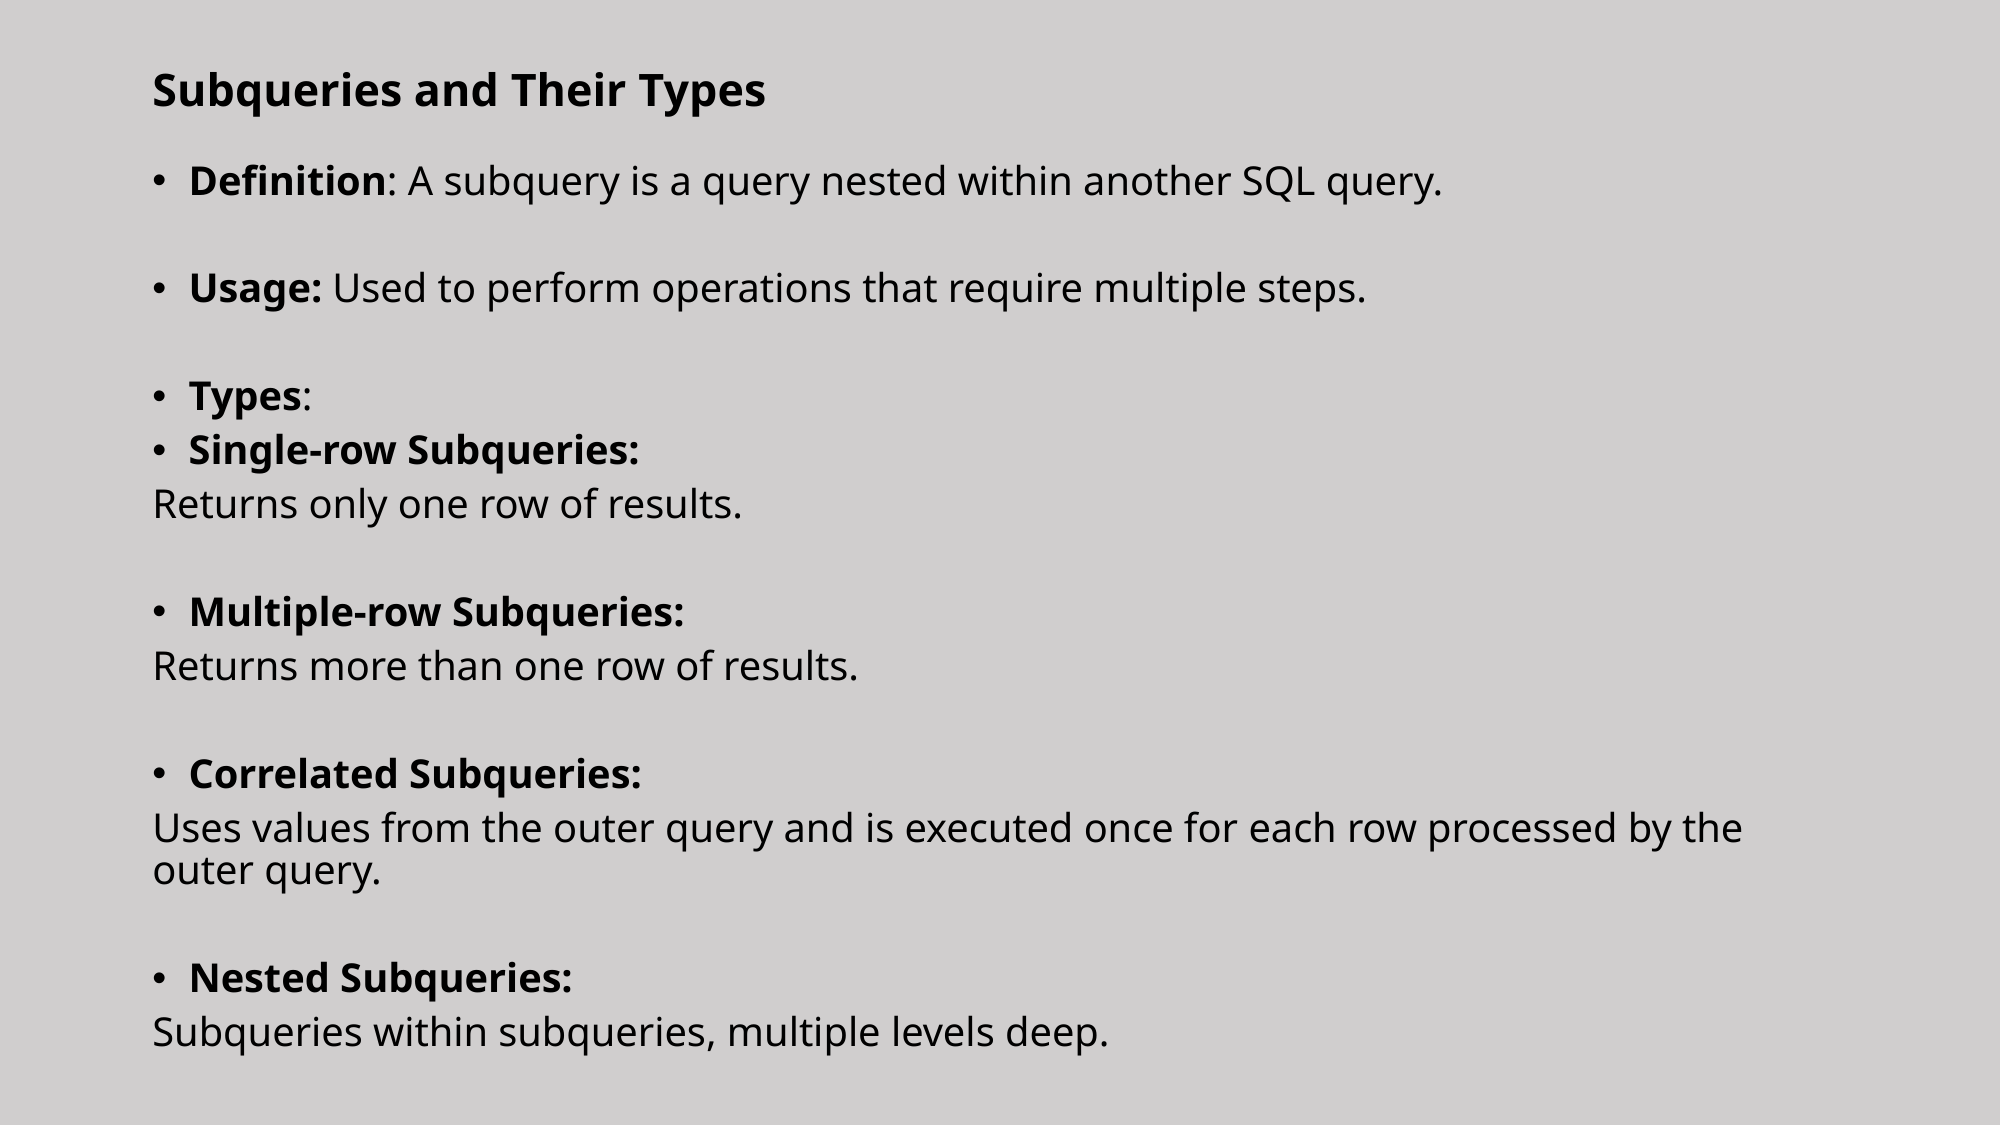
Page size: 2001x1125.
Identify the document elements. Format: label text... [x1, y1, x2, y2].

list Definition: A subquery is a query nested within another SQL query. Usage: Used to perform operations that require multiple steps. Types: Single-row Subqueries: Returns only one row of results. Multiple-row Subqueries: Returns more than one row of results. Correlated Subqueries: Uses values from the outer query and is executed once for each row processed by the outer query. Nested Subqueries: Subqueries within subqueries, multiple levels deep. [137, 153, 1863, 1078]
title Subqueries and Their Types [137, 59, 1863, 125]
